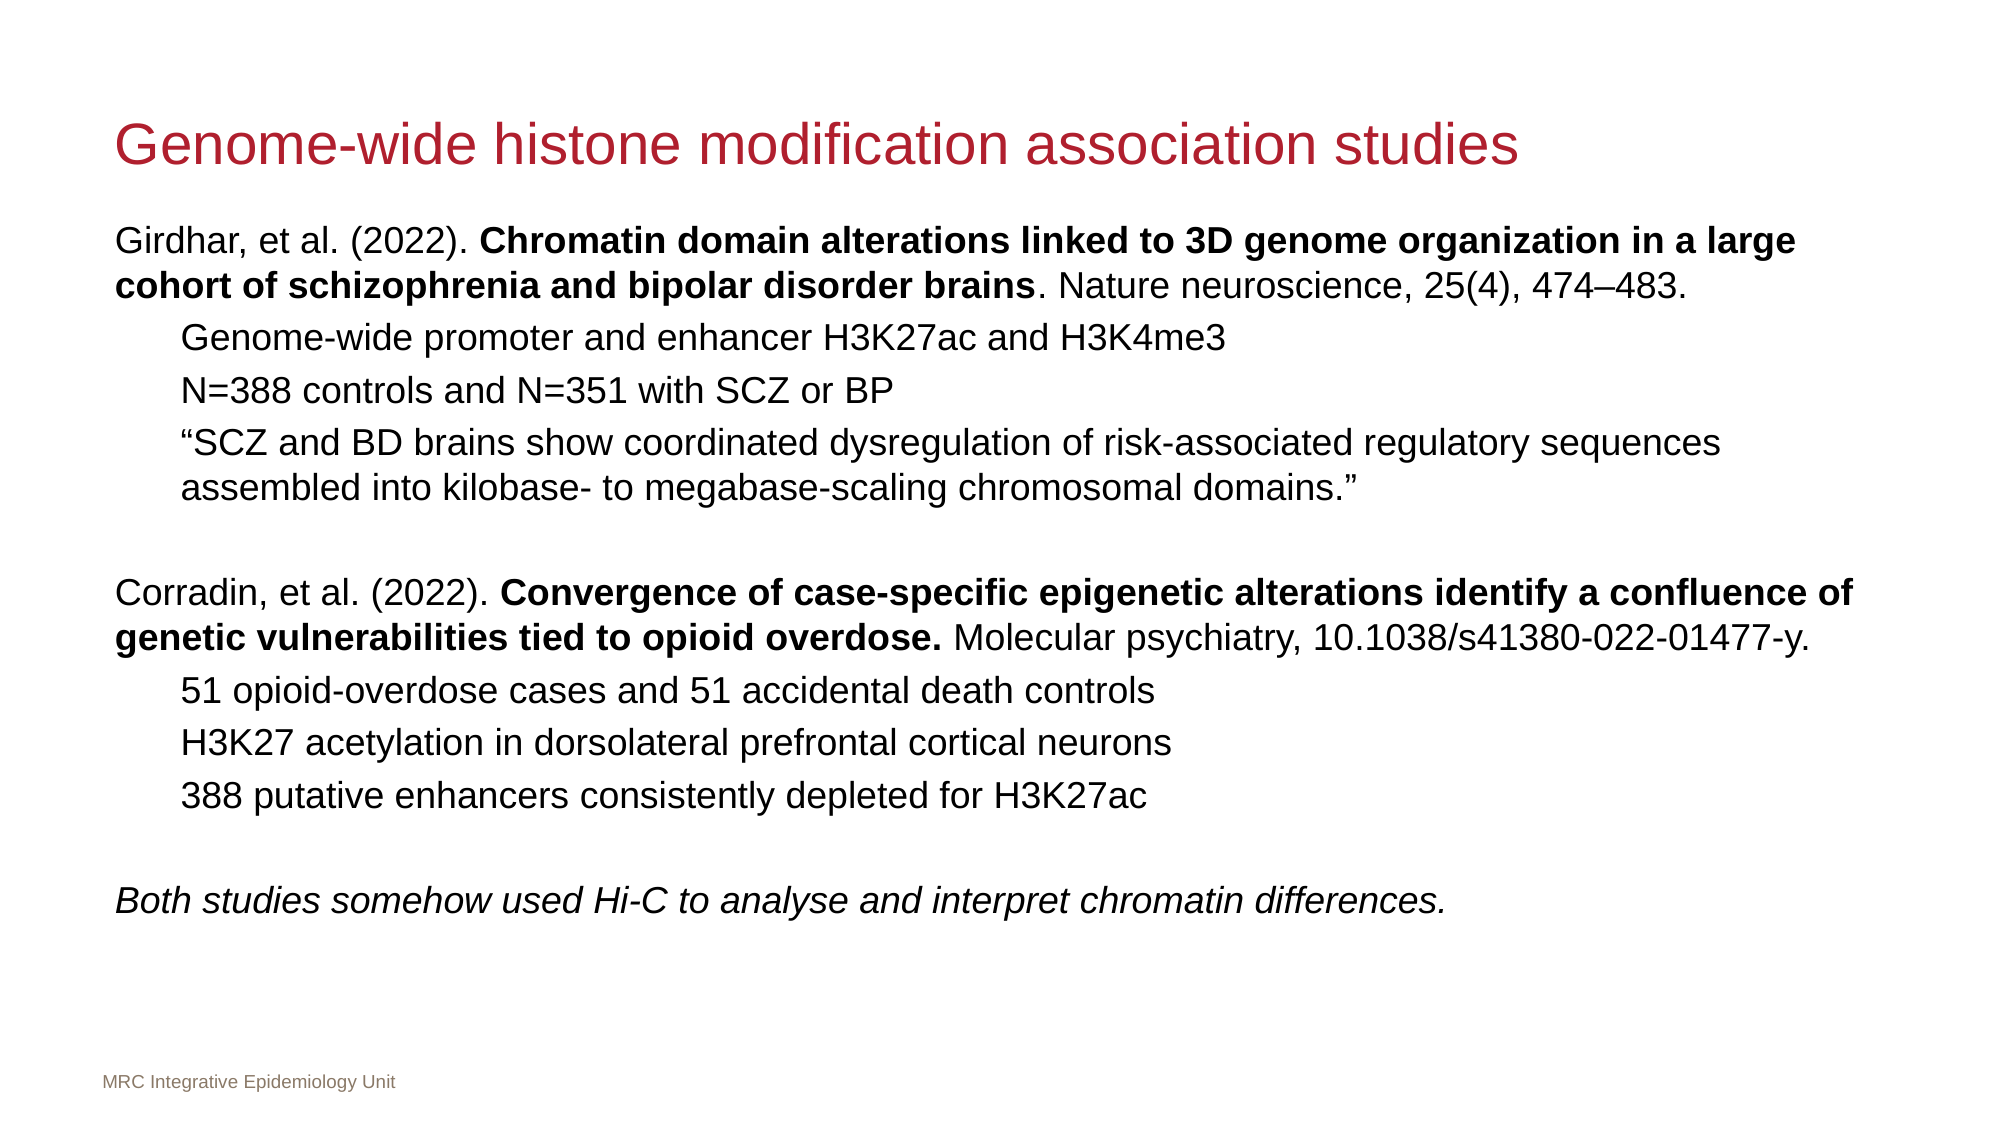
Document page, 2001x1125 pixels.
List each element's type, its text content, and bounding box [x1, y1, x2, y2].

title Genome-wide histone modification association studies [99, 74, 1884, 207]
list Girdhar, et al. (2022). Chromatin domain alterations linked to 3D genome organization in a large cohort of schizophrenia and bipolar disorder brains. Nature neuroscience, 25(4), 474–483. Genome-wide promoter and enhancer H3K27ac and H3K4me3 N=388 controls and N=351 with SCZ or BP “SCZ and BD brains show coordinated dysregulation of risk-associated regulatory sequences assembled into kilobase- to megabase-scaling chromosomal domains.” Corradin, et al. (2022). Convergence of case-specific epigenetic alterations identify a confluence of genetic vulnerabilities tied to opioid overdose. Molecular psychiatry, 10.1038/s41380-022-01477-y. 51 opioid-overdose cases and 51 accidental death controls H3K27 acetylation in dorsolateral prefrontal cortical neurons 388 putative enhancers consistently depleted for H3K27ac Both studies somehow used Hi-C to analyse and interpret chromatin differences. [99, 207, 1884, 1062]
